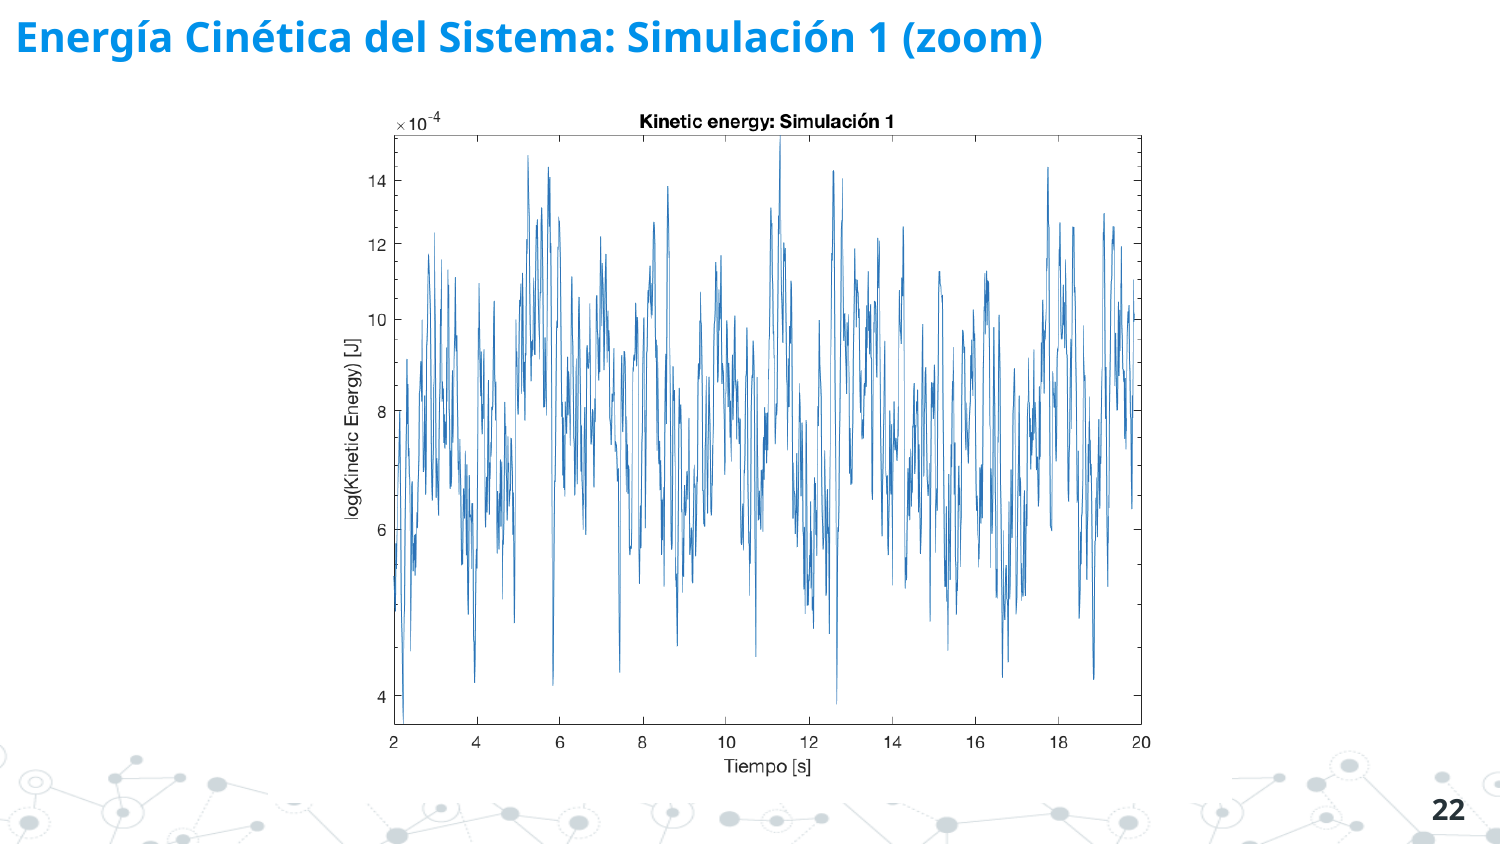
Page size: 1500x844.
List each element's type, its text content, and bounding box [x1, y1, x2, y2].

picture [0, 0, 1500, 844]
title Energía Cinética del Sistema: Simulación 1 (zoom) [0, 0, 1243, 73]
slide_number ‹#› [1403, 779, 1494, 844]
